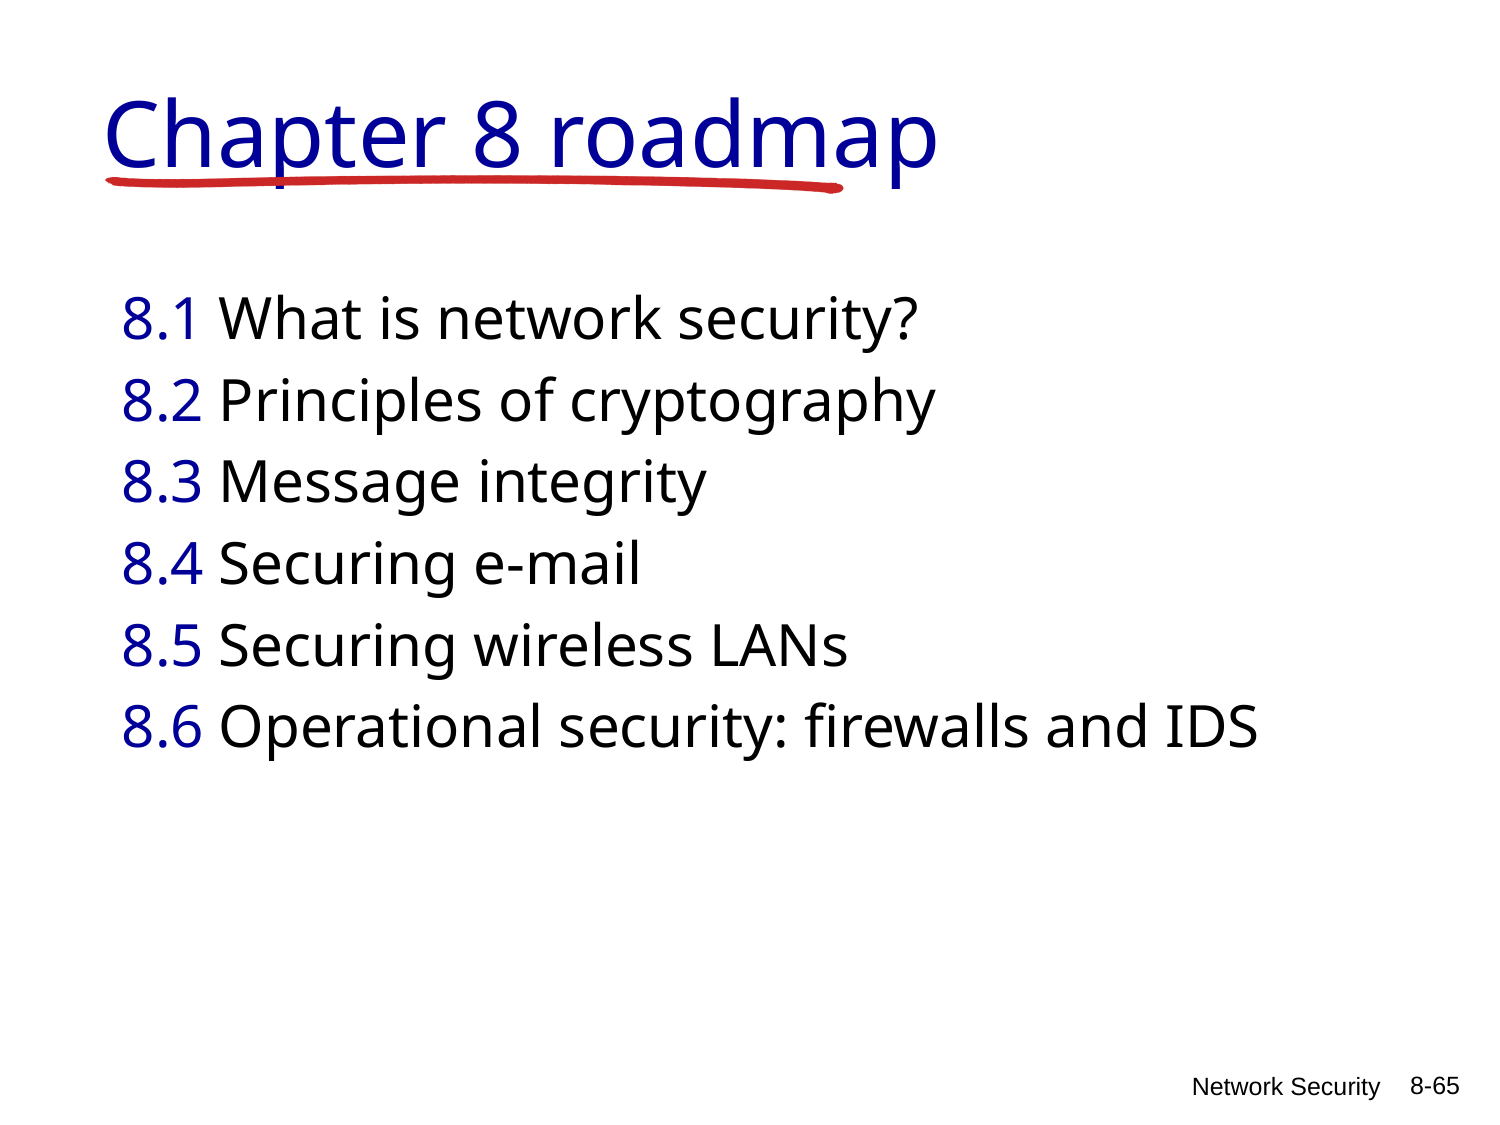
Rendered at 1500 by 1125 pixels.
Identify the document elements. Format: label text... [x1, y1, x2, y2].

title Chapter 8 roadmap [87, 37, 1363, 226]
picture [102, 170, 853, 199]
footer Network Security [762, 1062, 1397, 1114]
list 8.1 What is network security? 8.2 Principles of cryptography 8.3 Message integrity 8.4 Securing e-mail 8.5 Securing wireless LANs 8.6 Operational security: firewalls and IDS [106, 273, 1382, 1037]
